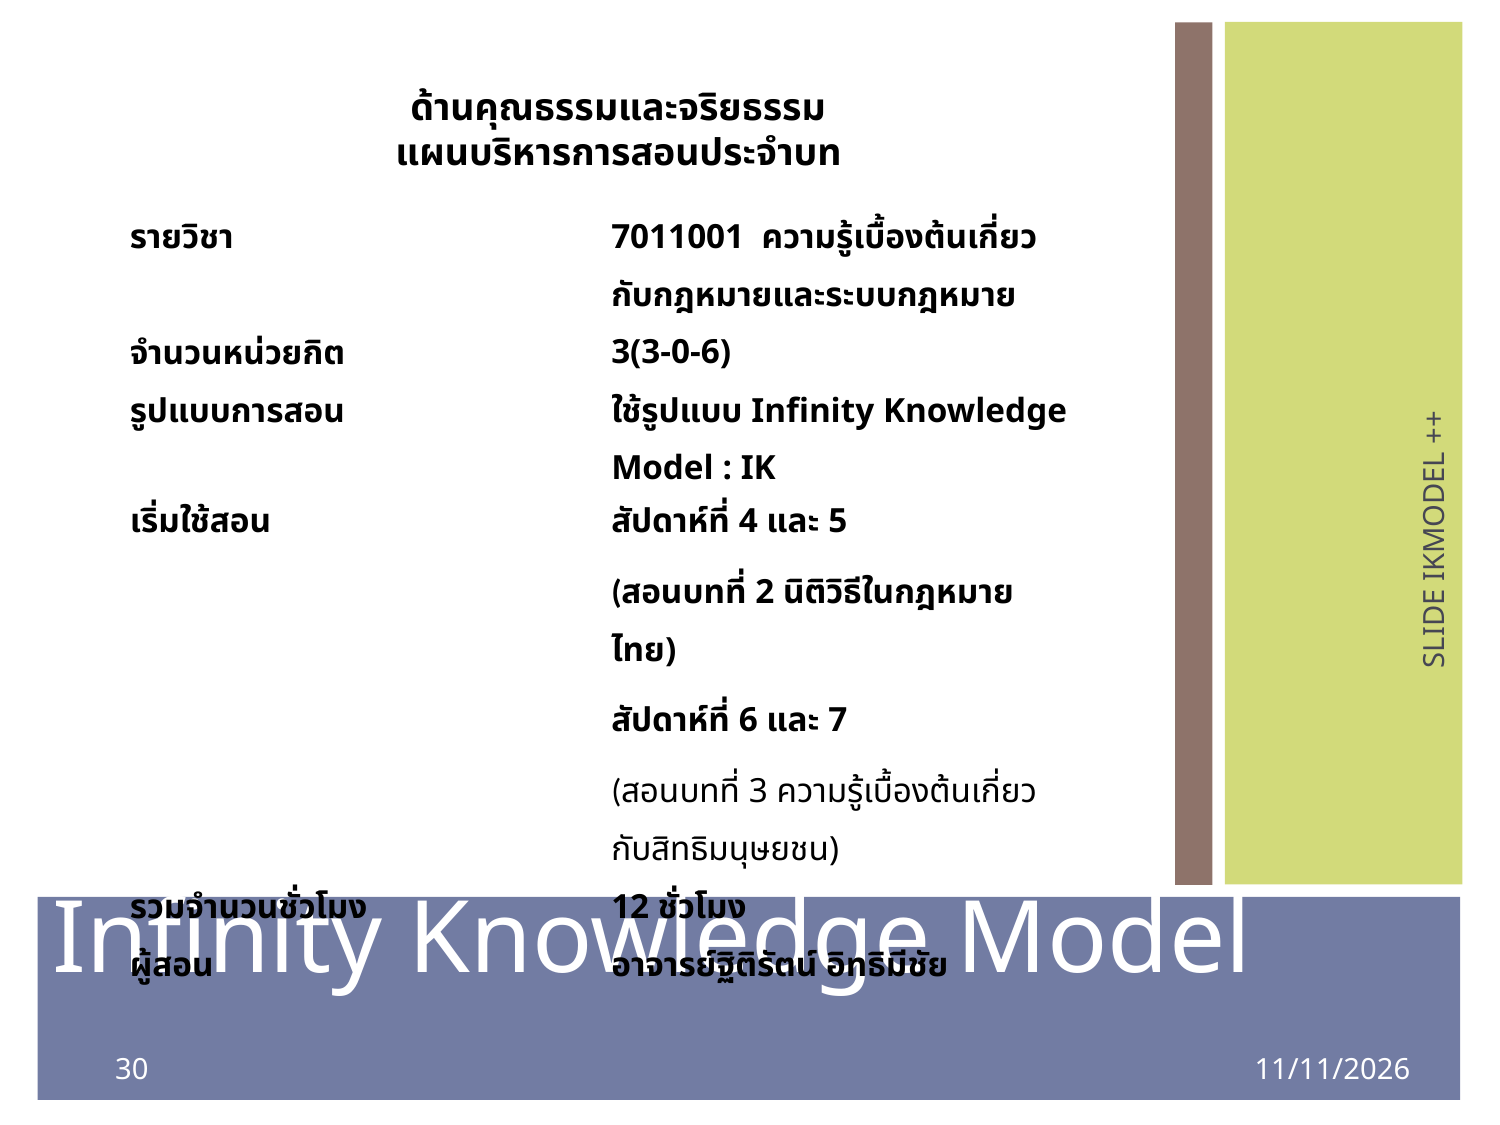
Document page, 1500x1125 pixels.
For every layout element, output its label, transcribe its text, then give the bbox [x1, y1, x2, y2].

footer SLIDE IKMODEL ++ [1407, 396, 1468, 878]
list Infinity Knowledge Model [37, 896, 1461, 1100]
table_cell อาจารย์ฐิติรัตน์ อิทธิมีชัย [600, 934, 1081, 992]
table_cell ผู้สอน [119, 934, 600, 992]
table_cell 12 ชั่วโมง [600, 876, 1081, 934]
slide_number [1050, 1042, 1426, 1103]
table_cell รวมจำนวนชั่วโมง [119, 876, 600, 934]
table_cell 3(3-0-6) [600, 322, 1081, 380]
table_cell จำนวนหน่วยกิต [119, 322, 600, 380]
table_header รายวิชา [119, 206, 600, 322]
table_cell รูปแบบการสอน [119, 380, 600, 490]
table_cell สัปดาห์ที่ 4 และ 5 (สอนบทที่ 2 นิติวิธีในกฎหมายไทย) สัปดาห์ที่ 6 และ 7 (สอนบทที่ 3 ความรู้เบื้องต้นเกี่ยวกับสิทธิมนุษยชน) [600, 490, 1081, 876]
slide_number 30 [100, 1042, 426, 1103]
table_header 7011001 ความรู้เบื้องต้นเกี่ยวกับกฎหมายและระบบกฎหมาย [600, 206, 1081, 322]
table_cell เริ่มใช้สอน [119, 490, 600, 876]
table_cell ใช้รูปแบบ Infinity Knowledge Model : IK [600, 380, 1081, 490]
text_box ด้านคุณธรรมและจริยธรรม แผนบริหารการสอนประจำบท [380, 75, 857, 181]
